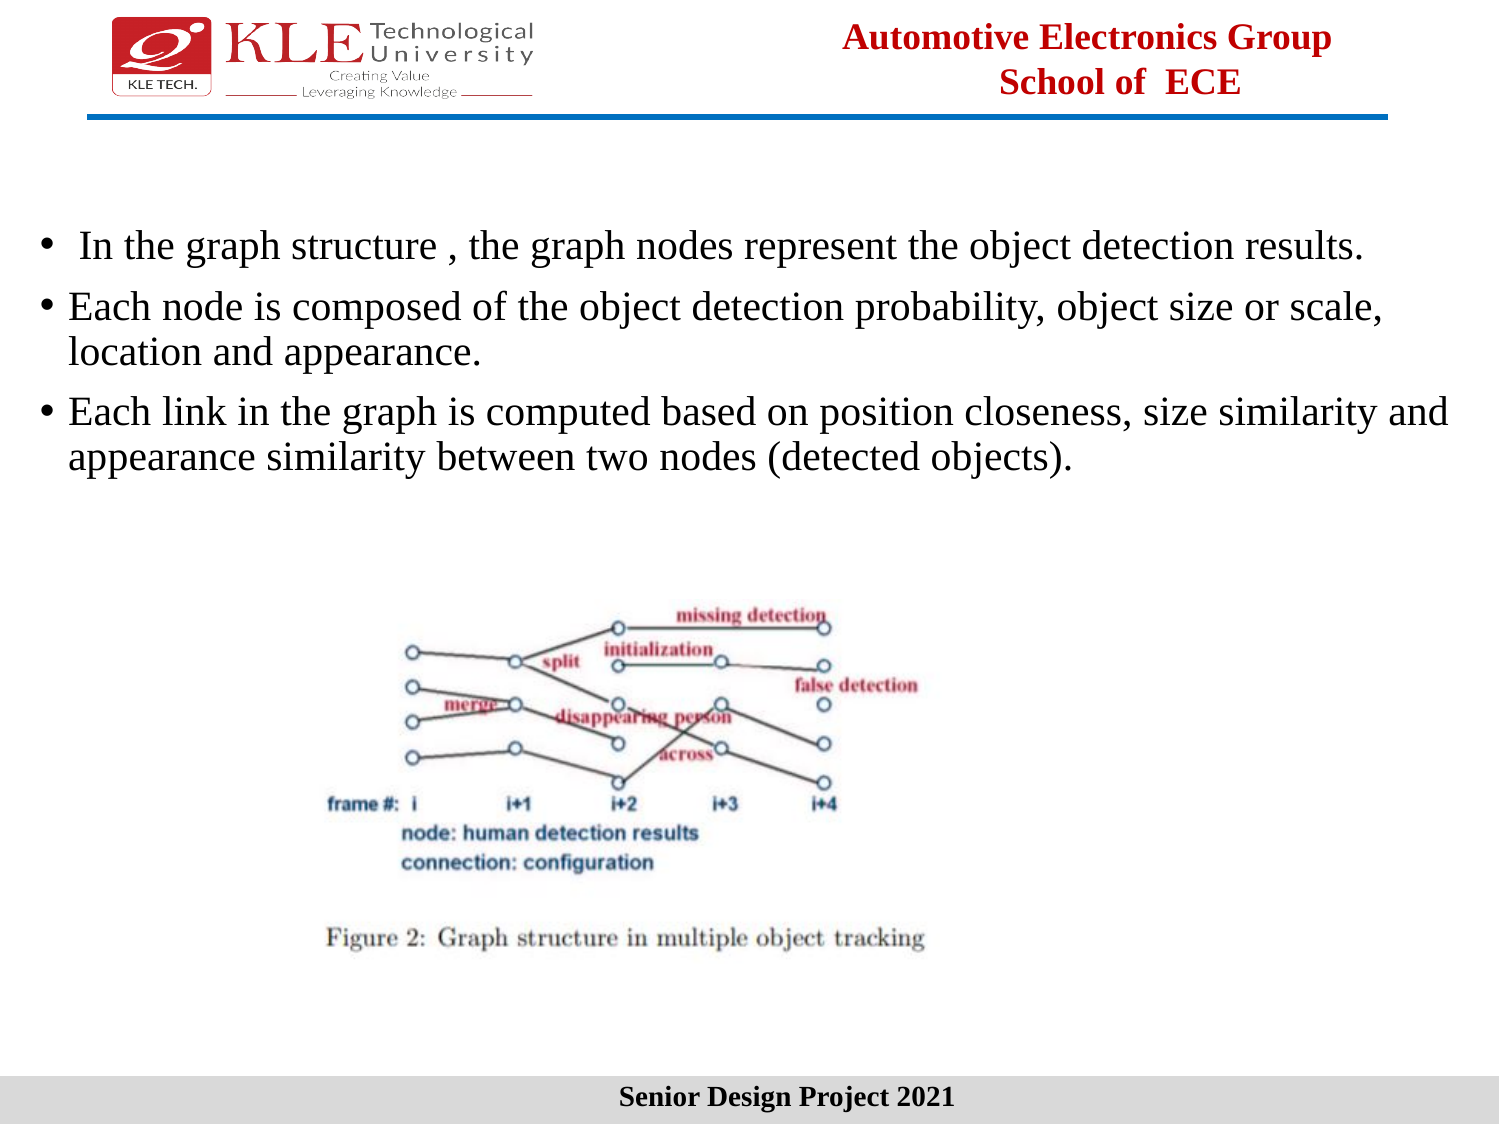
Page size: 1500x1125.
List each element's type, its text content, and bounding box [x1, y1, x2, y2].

list In the graph structure , the graph nodes represent the object detection results. Each node is composed of the object detection probability, object size or scale, location and appearance. Each link in the graph is computed based on position closeness, size similarity and appearance similarity between two nodes (detected objects). [24, 149, 1488, 1014]
text_box [0, 1074, 512, 1125]
footer Senior Design Project 2021 [512, 1065, 1063, 1125]
picture [299, 599, 963, 964]
picture [112, 12, 538, 100]
text_box [1063, 1074, 1500, 1125]
text_box Automotive Electronics Group School of ECE [774, 4, 1400, 108]
